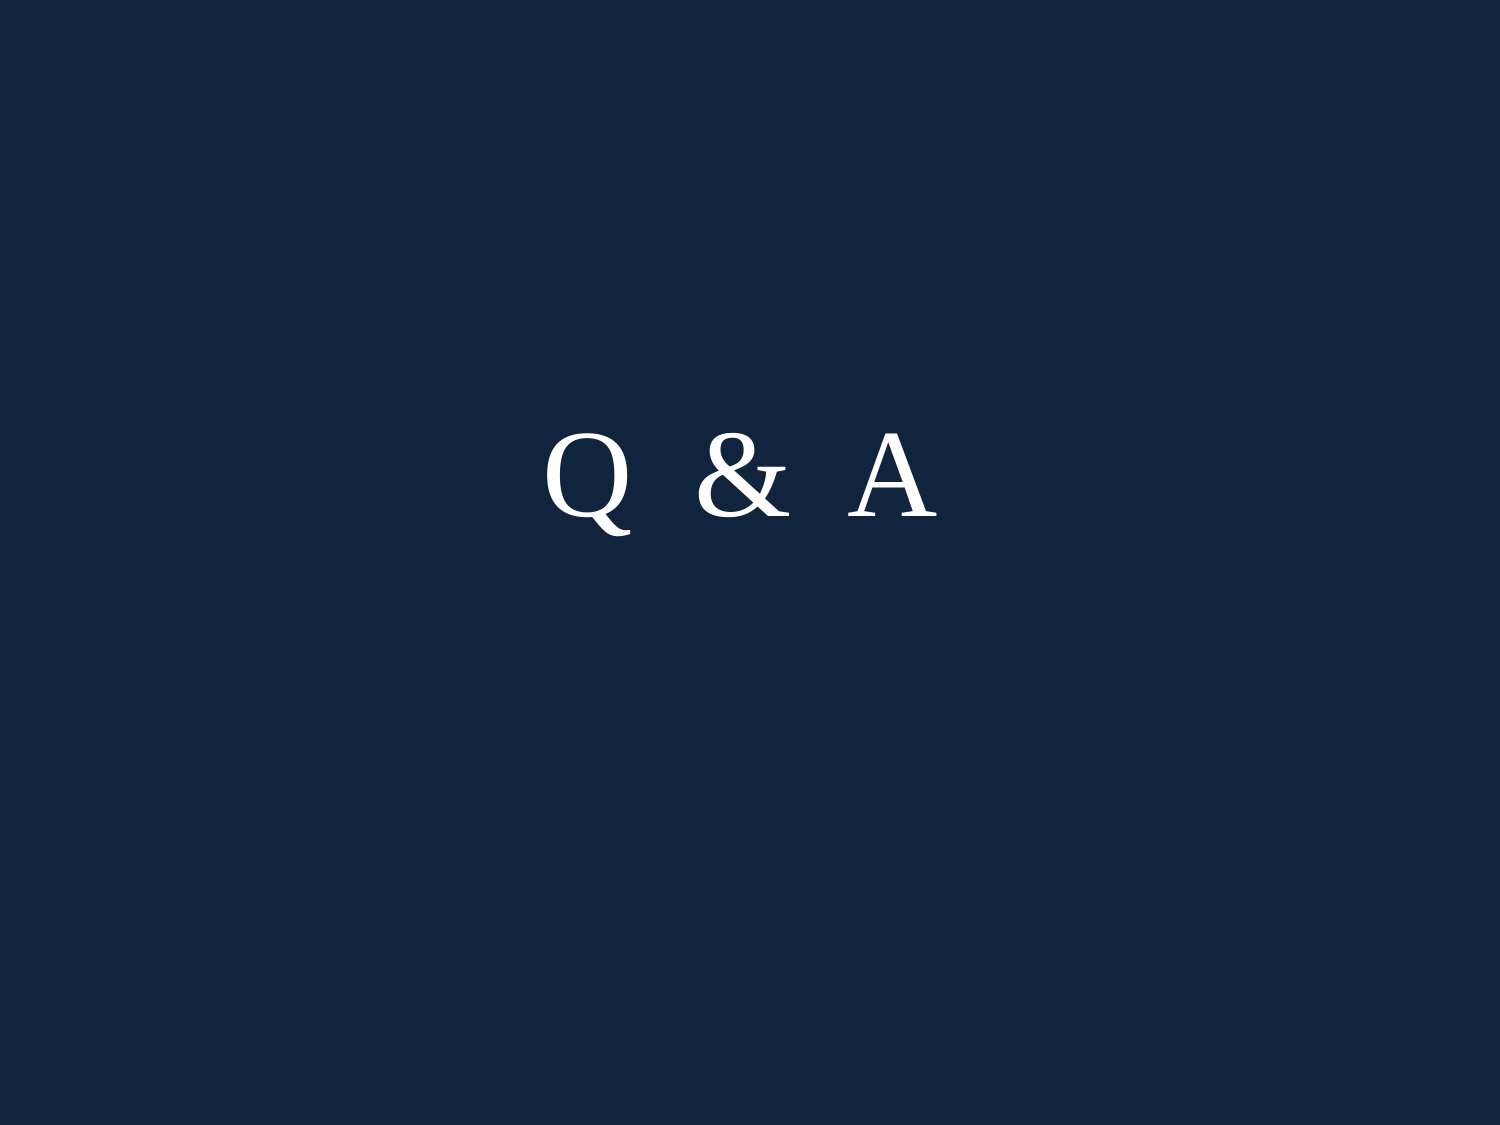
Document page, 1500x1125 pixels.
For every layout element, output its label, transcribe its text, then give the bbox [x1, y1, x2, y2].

text_box Q & A [527, 384, 961, 549]
